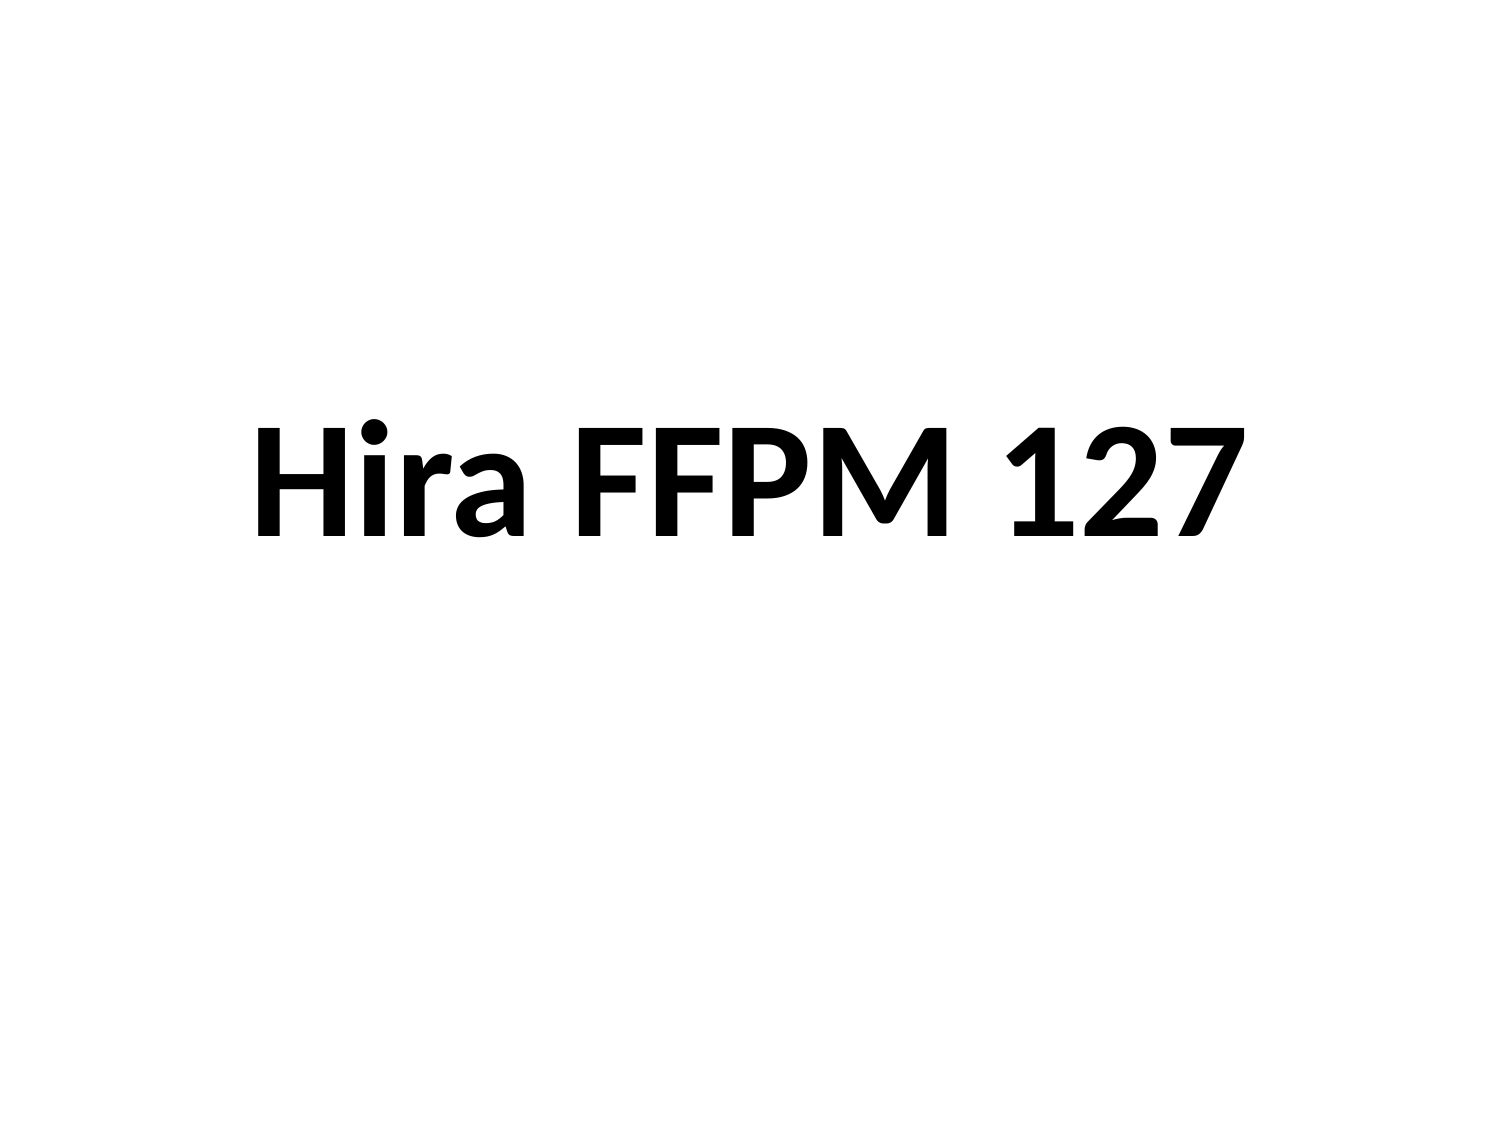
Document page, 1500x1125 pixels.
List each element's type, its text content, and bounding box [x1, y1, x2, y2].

title Hira FFPM 127 [112, 349, 1388, 591]
